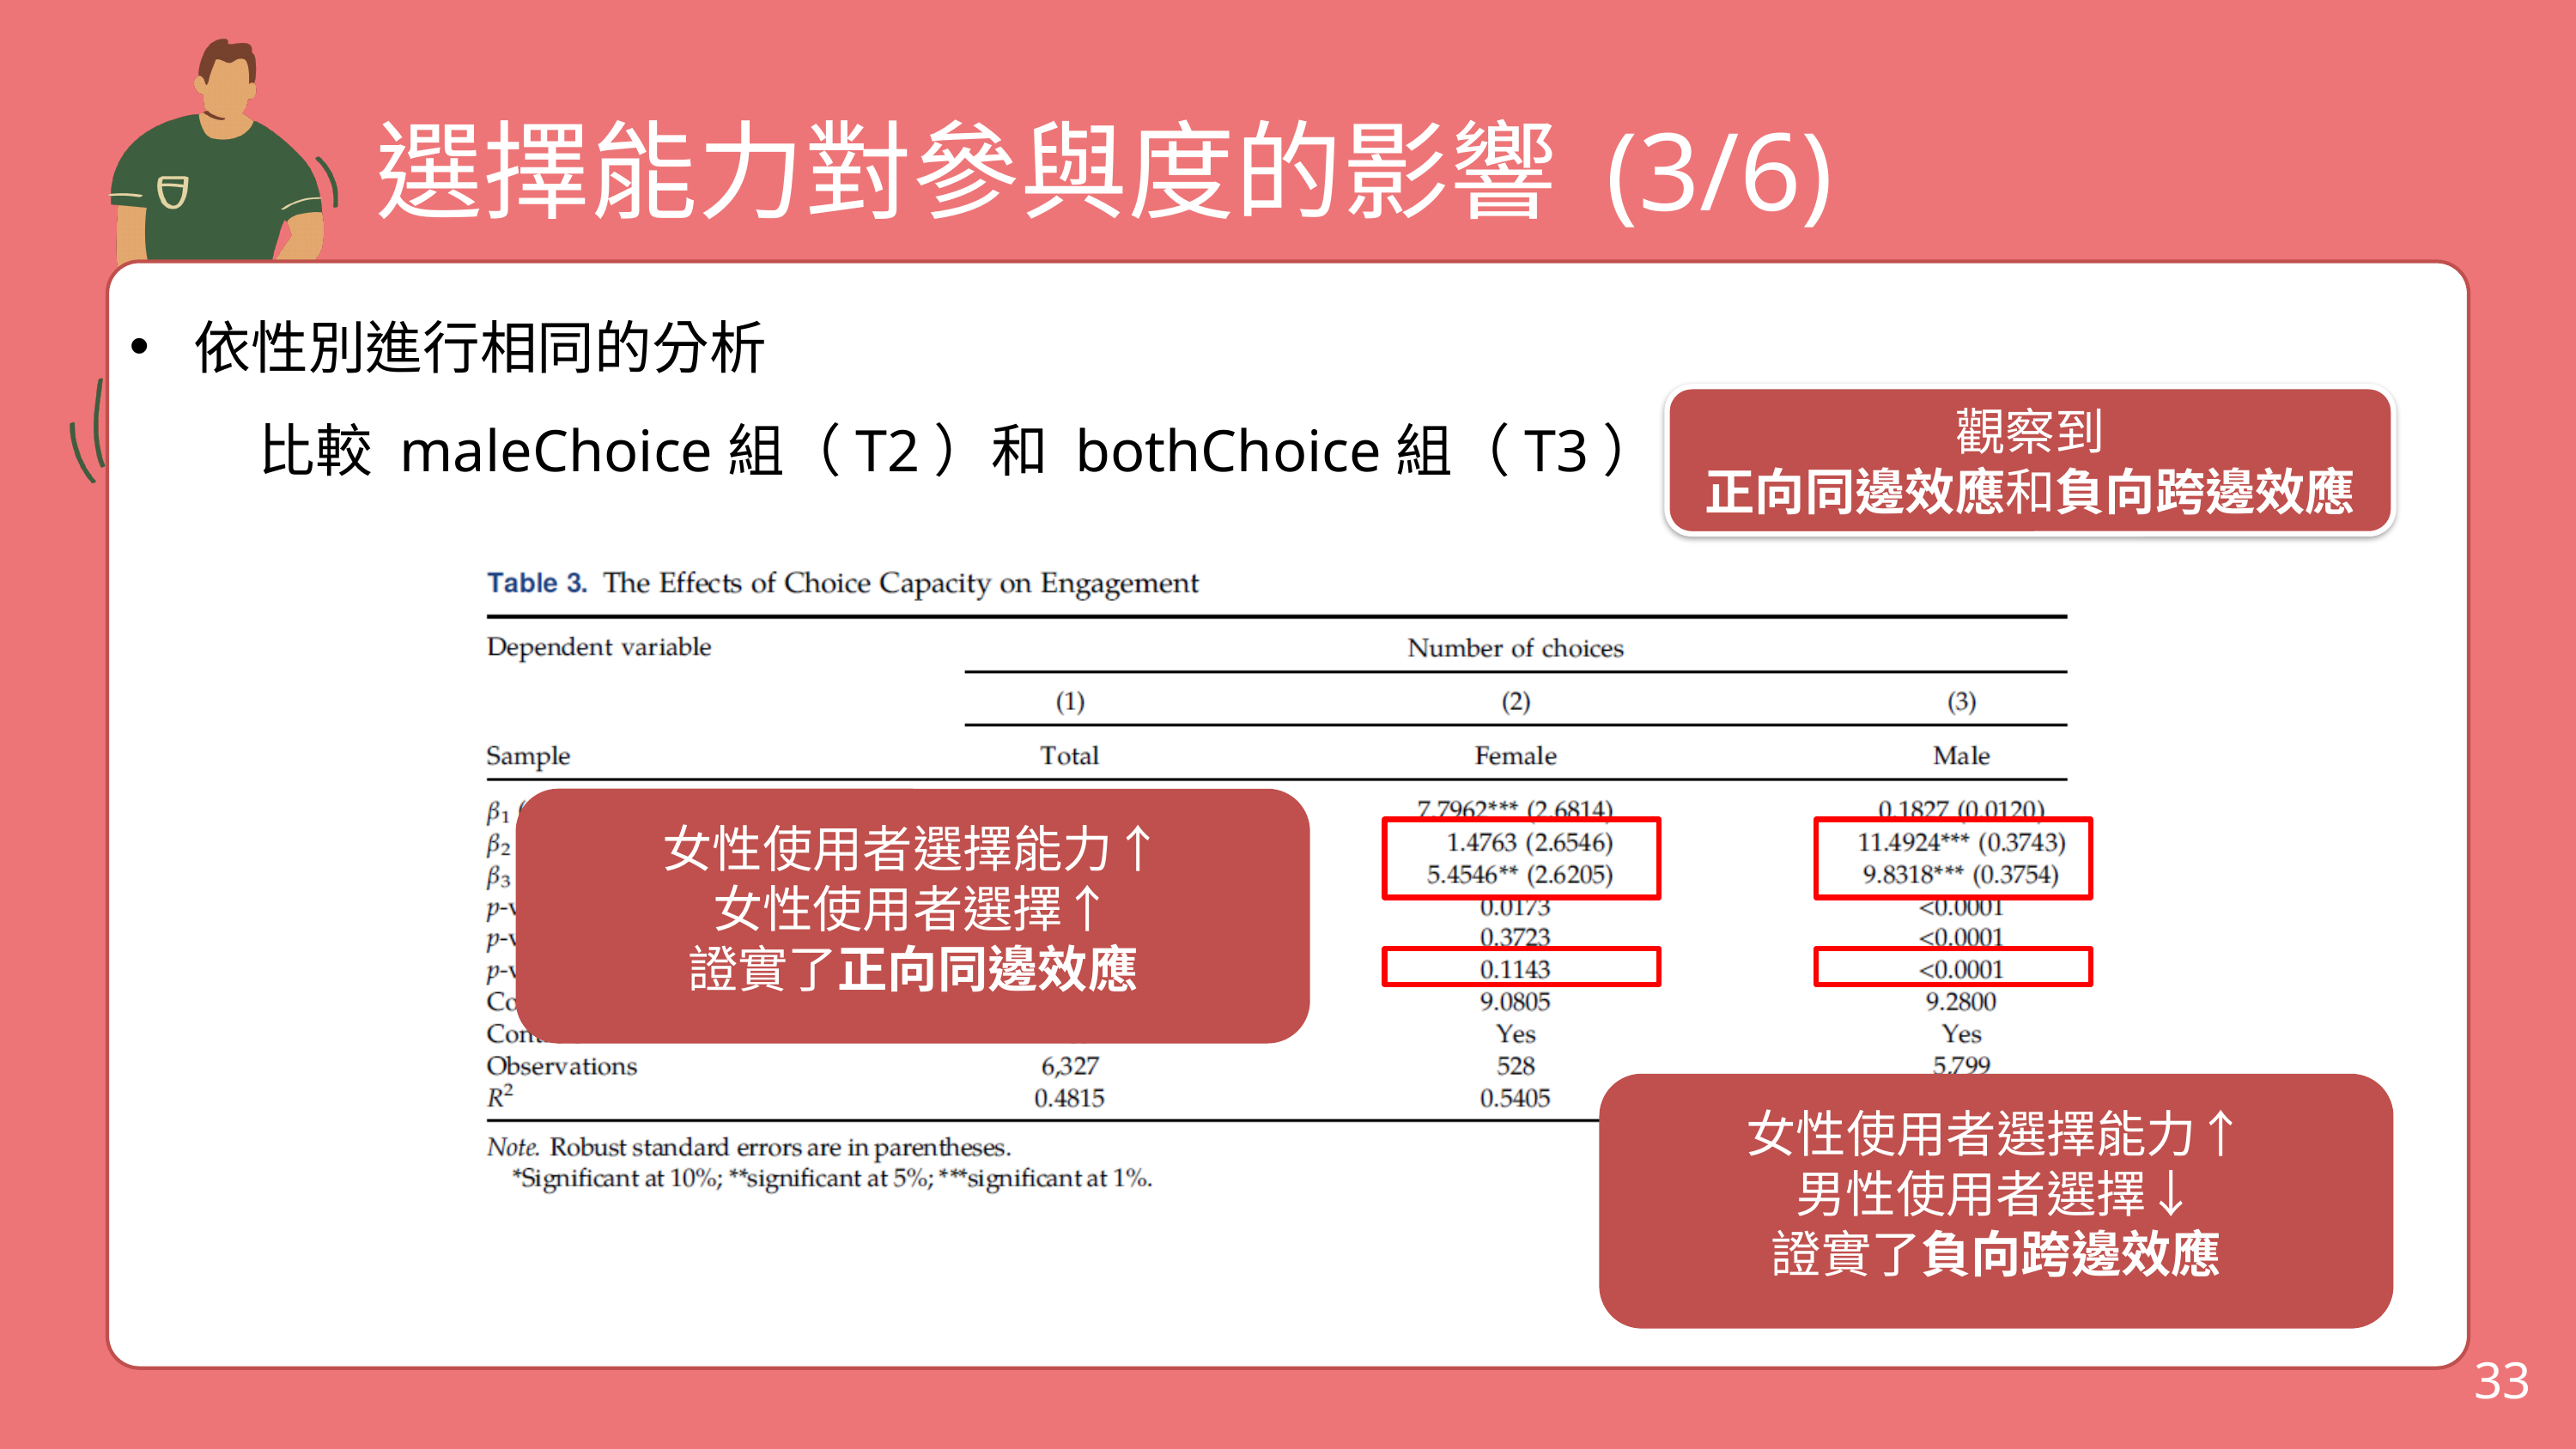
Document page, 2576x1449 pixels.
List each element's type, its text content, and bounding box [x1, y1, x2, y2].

picture [455, 552, 2121, 1206]
text_box 觀察到 正向同邊效應和負向跨邊效應 [1664, 384, 2397, 537]
text_box [70, 37, 338, 609]
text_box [515, 788, 1310, 1044]
text_box 依性別進行相同的分析 比較 maleChoice組（T2）和 bothChoice組（T3） [105, 259, 2471, 1370]
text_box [1599, 1073, 2394, 1329]
text_box 選擇能力對參與度的影響 (3/6) [375, 83, 1922, 233]
slide_number 33 [2243, 1357, 2544, 1410]
